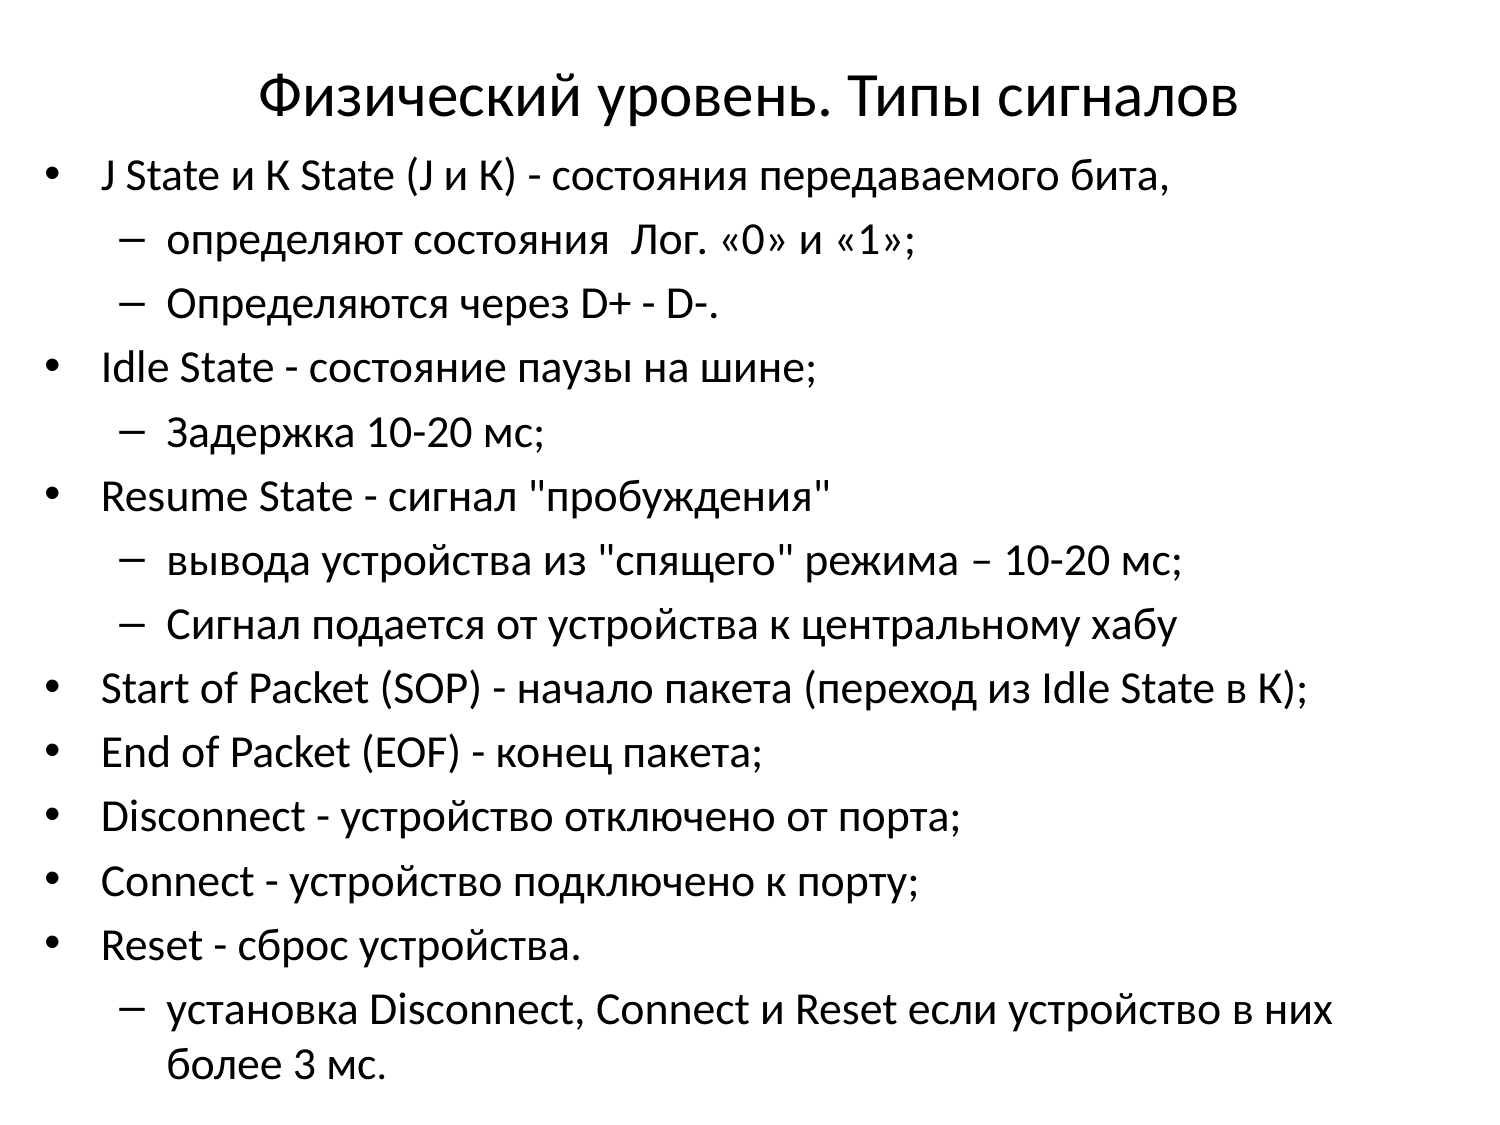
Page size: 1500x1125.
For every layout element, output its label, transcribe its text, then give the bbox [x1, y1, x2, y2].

list J State и К State (J и К) - состояния передаваемого бита, определяют состояния Лог. «0» и «1»; Определяются через D+ - D-. Idle State - состояние паузы на шине; Задержка 10-20 мс; Resume State - сигнал "пробуждения" вывода устройства из "спящего" режима – 10-20 мс; Сигнал подается от устройства к центральному хабу Start of Packet (SOP) - начало пакета (переход из Idle State в К); End of Packet (EOF) - конец пакета; Disconnect - устройство отключено от порта; Connect - устройство подключено к порту; Reset - сброс устройства. установка Disconnect, Connect и Reset если устройство в них более 3 мс. [29, 137, 1451, 1059]
title Физический уровень. Типы сигналов [75, 45, 1425, 137]
